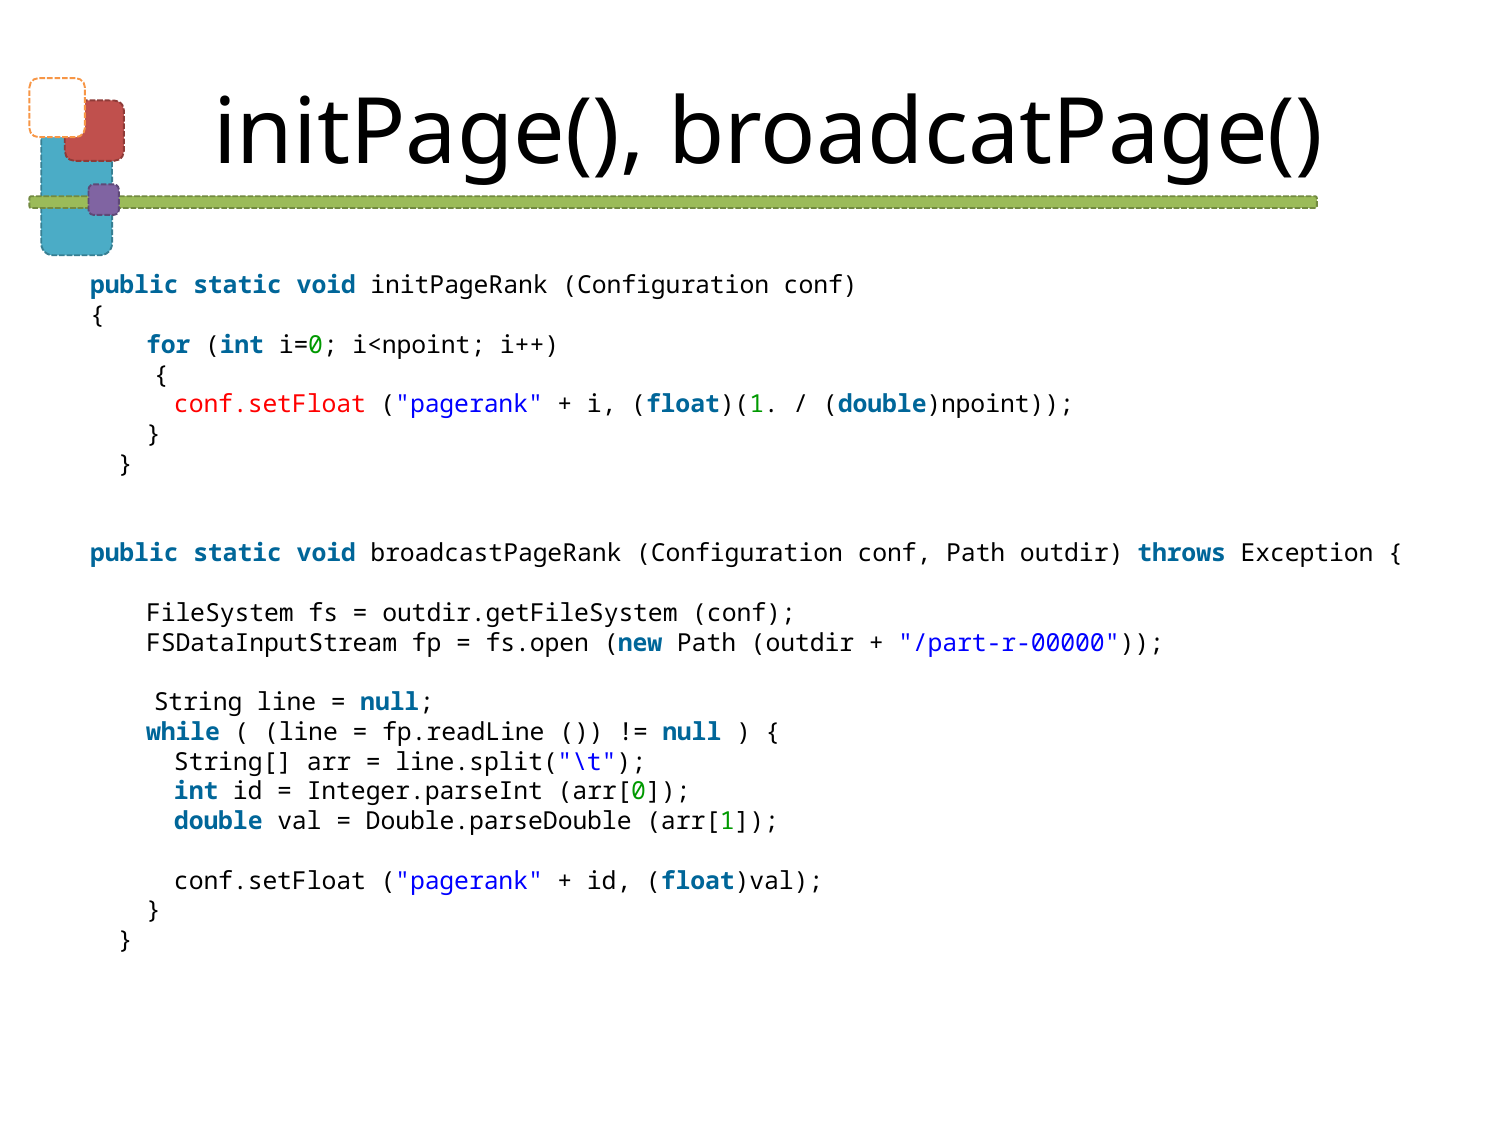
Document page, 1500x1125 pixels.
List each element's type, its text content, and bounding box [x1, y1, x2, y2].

title initPage(), broadcatPage() [112, 45, 1425, 209]
list public static void initPageRank (Configuration conf) { for (int i=0; i<npoint; i++) { conf.setFloat ("pagerank" + i, (float)(1. / (double)npoint)); } } public static void broadcastPageRank (Configuration conf, Path outdir) throws Exception { FileSystem fs = outdir.getFileSystem (conf); FSDataInputStream fp = fs.open (new Path (outdir + "/part-r-00000")); String line = null; while ( (line = fp.readLine ()) != null ) { String[] arr = line.split("\t"); int id = Integer.parseInt (arr[0]); double val = Double.parseDouble (arr[1]); conf.setFloat ("pagerank" + id, (float)val); } } [75, 231, 1425, 1035]
